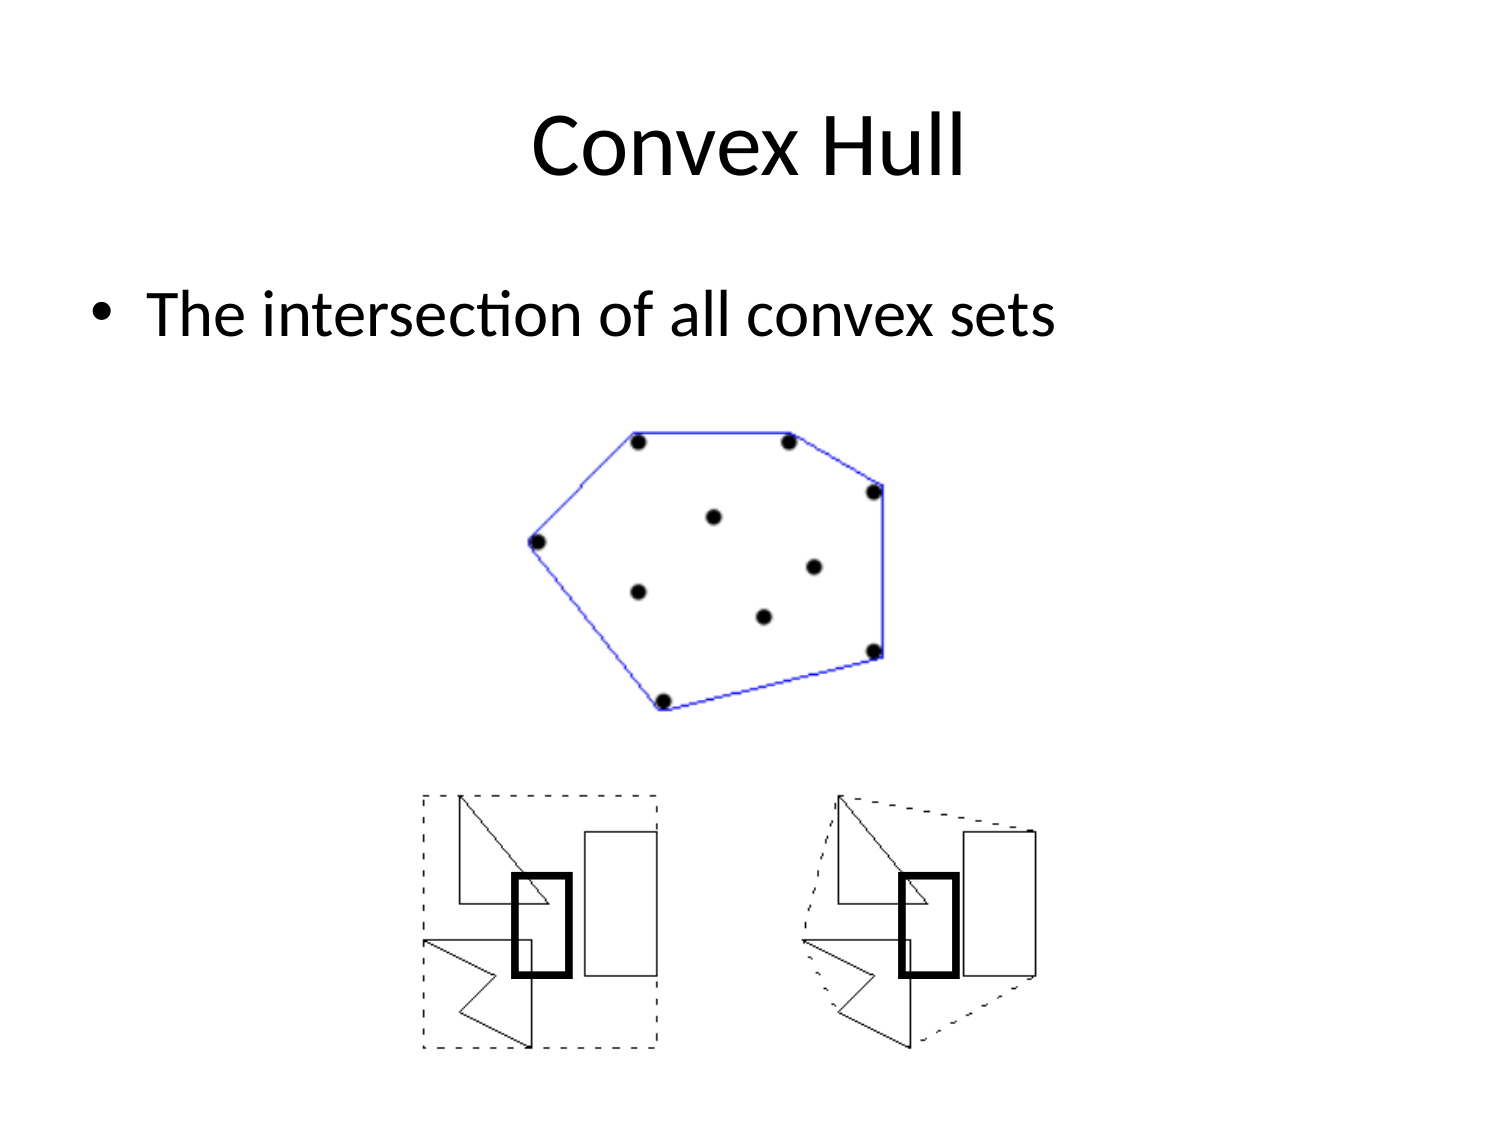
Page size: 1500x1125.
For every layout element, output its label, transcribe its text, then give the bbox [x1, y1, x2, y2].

title Convex Hull [75, 45, 1425, 233]
picture [501, 396, 931, 735]
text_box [395, 774, 1057, 1071]
list The intersection of all convex sets [75, 262, 1425, 1005]
